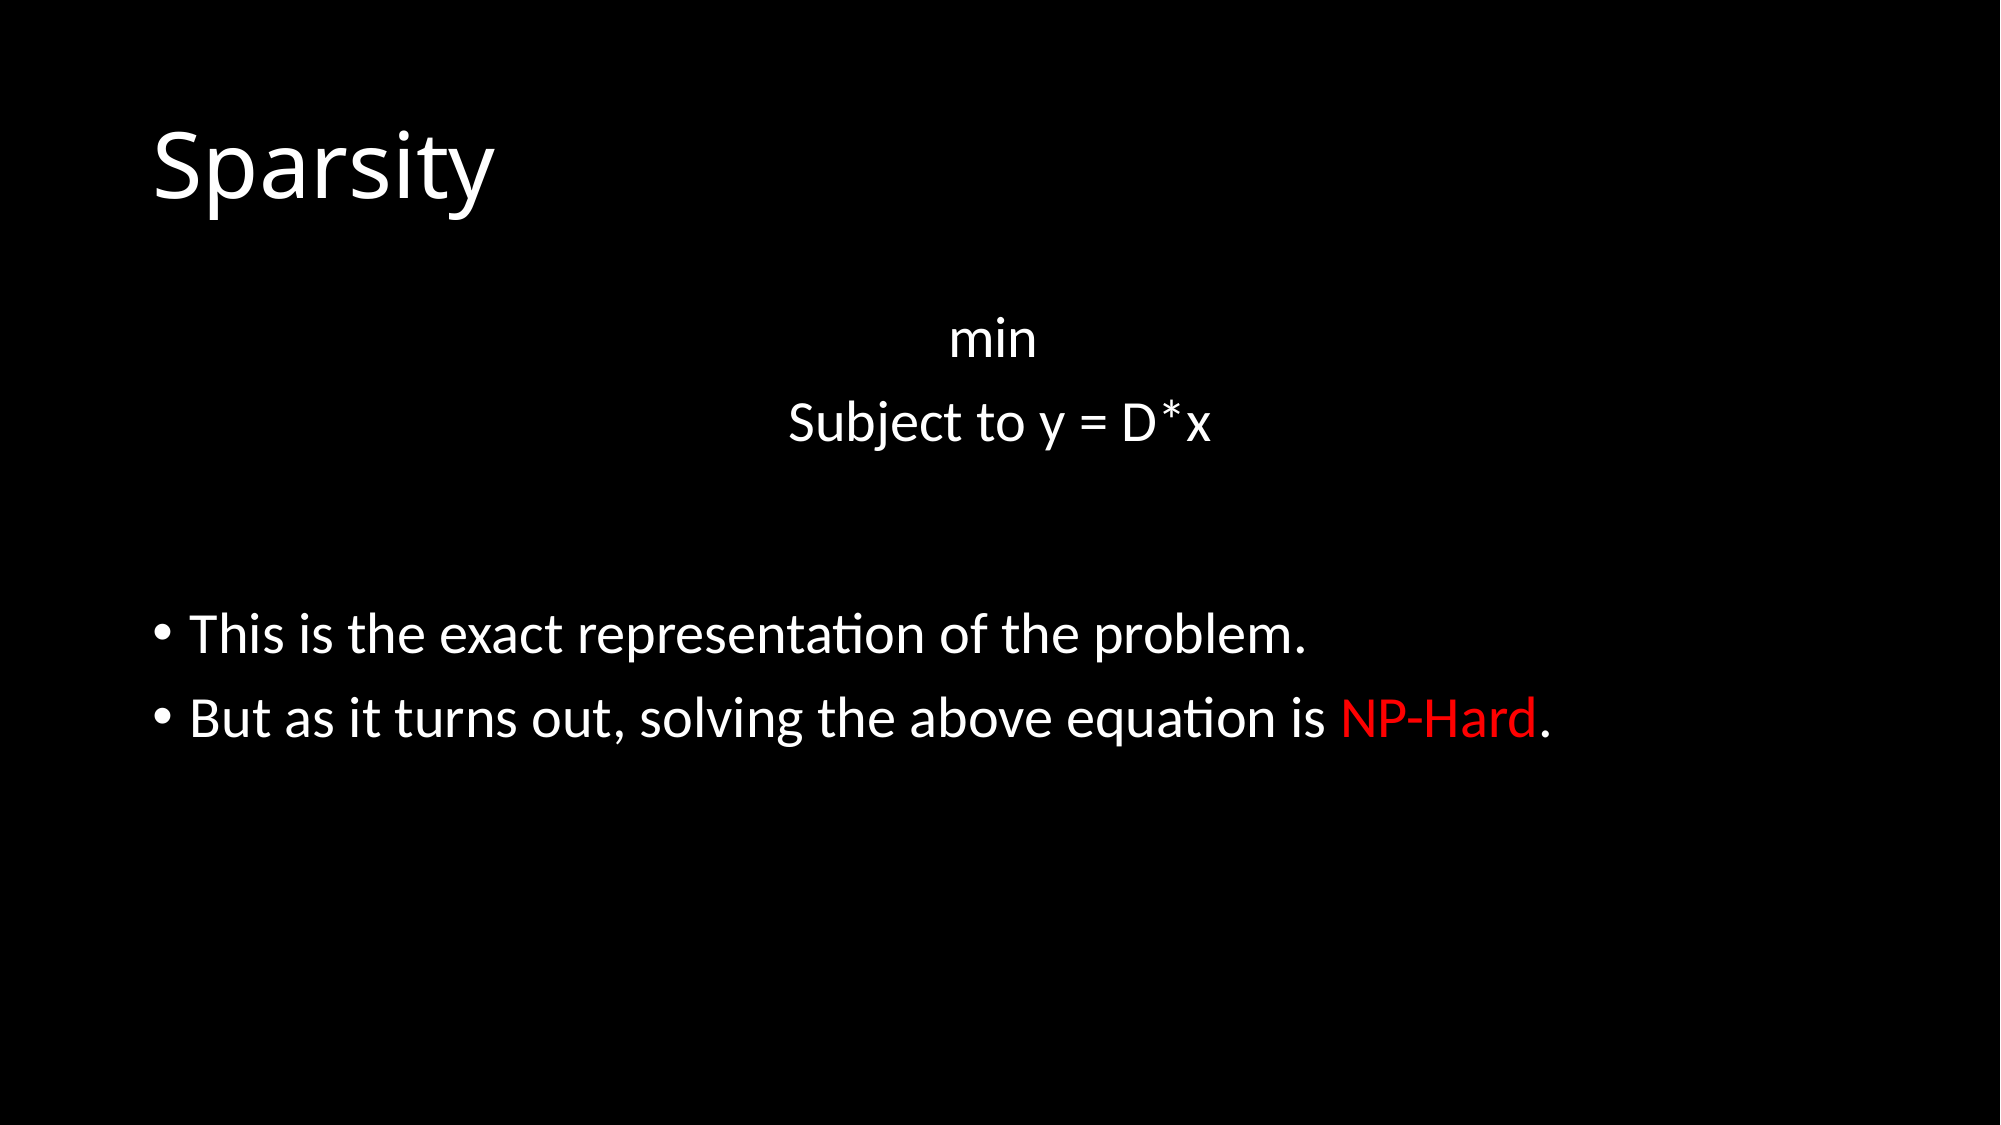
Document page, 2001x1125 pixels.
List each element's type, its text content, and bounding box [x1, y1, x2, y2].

title Sparsity [137, 59, 1863, 278]
text_box This is the exact representation of the problem. But as it turns out, solving the above equation is NP-Hard. [137, 595, 1863, 781]
